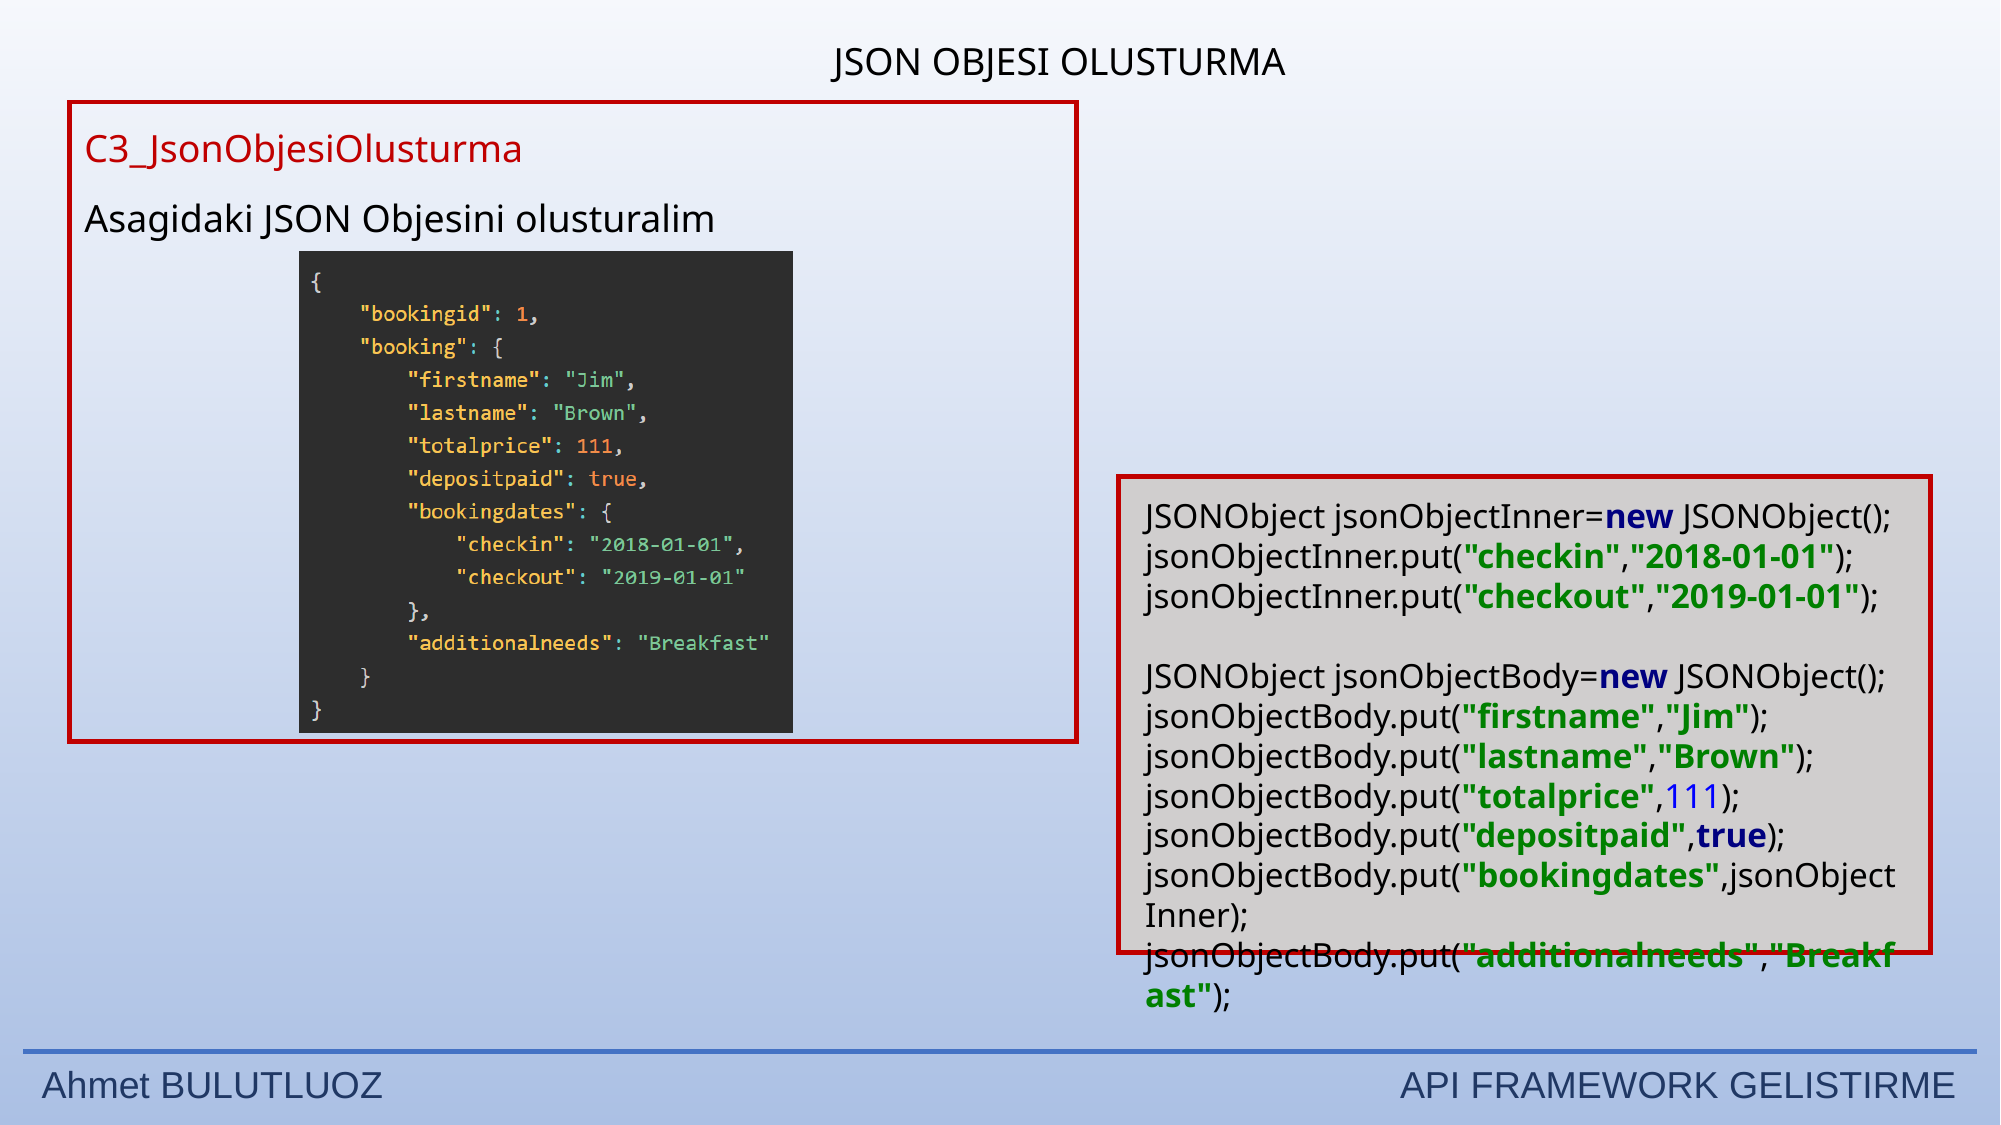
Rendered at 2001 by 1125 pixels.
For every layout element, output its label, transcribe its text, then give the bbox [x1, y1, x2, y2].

text_box JSON OBJESI OLUSTURMA [733, 30, 1386, 91]
text_box C3_JsonObjesiOlusturma Asagidaki JSON Objesini olusturalim [69, 117, 1000, 248]
text_box Ahmet BULUTLUOZ API FRAMEWORK GELISTIRME [26, 1053, 1981, 1114]
text_box JSONObject jsonObjectInner=new JSONObject(); jsonObjectInner.put("checkin","2018-01-01"); jsonObjectInner.put("checkout","2019-01-01"); JSONObject jsonObjectBody=new JSONObject(); jsonObjectBody.put("firstname","Jim"); jsonObjectBody.put("lastname","Brown"); jsonObjectBody.put("totalprice",111); jsonObjectBody.put("depositpaid",true); jsonObjectBody.put("bookingdates",jsonObjectInner); jsonObjectBody.put("additionalneeds","Breakfast"); [1130, 487, 1915, 1022]
picture [299, 251, 793, 733]
text_box [69, 101, 1077, 742]
text_box [1118, 476, 1931, 953]
